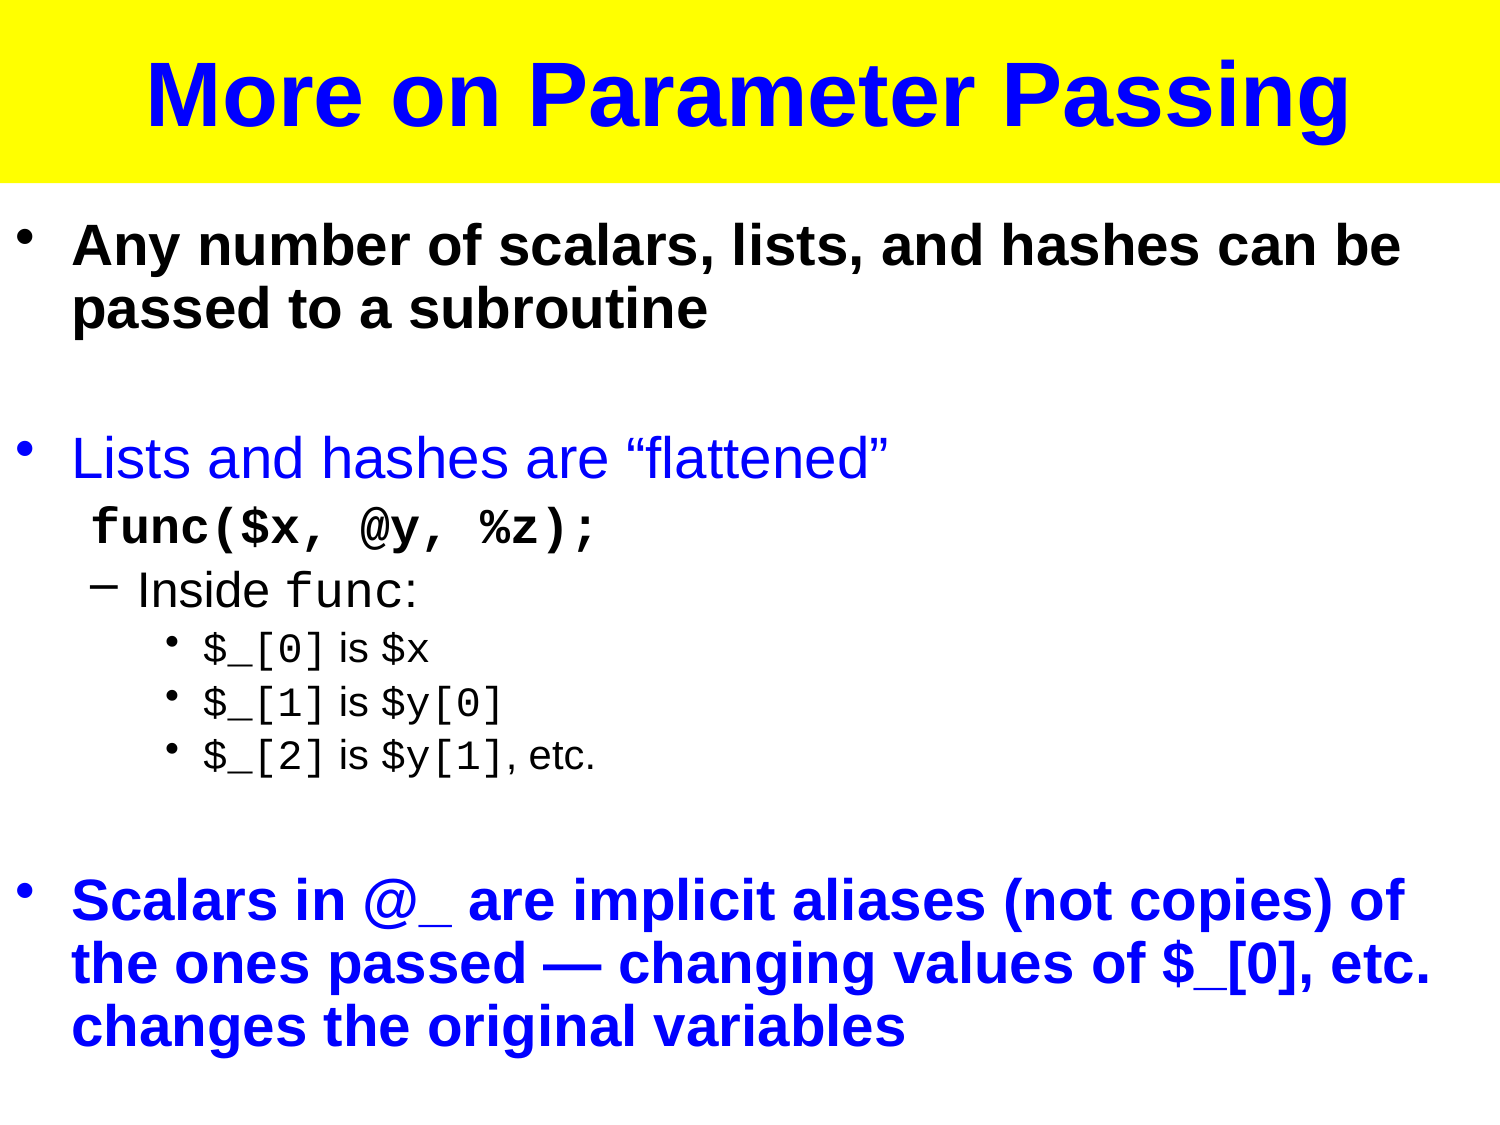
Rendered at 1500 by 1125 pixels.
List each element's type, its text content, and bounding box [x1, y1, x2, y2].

title More on Parameter Passing [0, 0, 1500, 184]
list Any number of scalars, lists, and hashes can be passed to a subroutine Lists and hashes are “flattened” func($x, @y, %z); Inside func: $_[0] is $x $_[1] is $y[0] $_[2] is $y[1], etc. Scalars in @_ are implicit aliases (not copies) of the ones passed — changing values of $_[0], etc. changes the original variables [0, 208, 1500, 1125]
